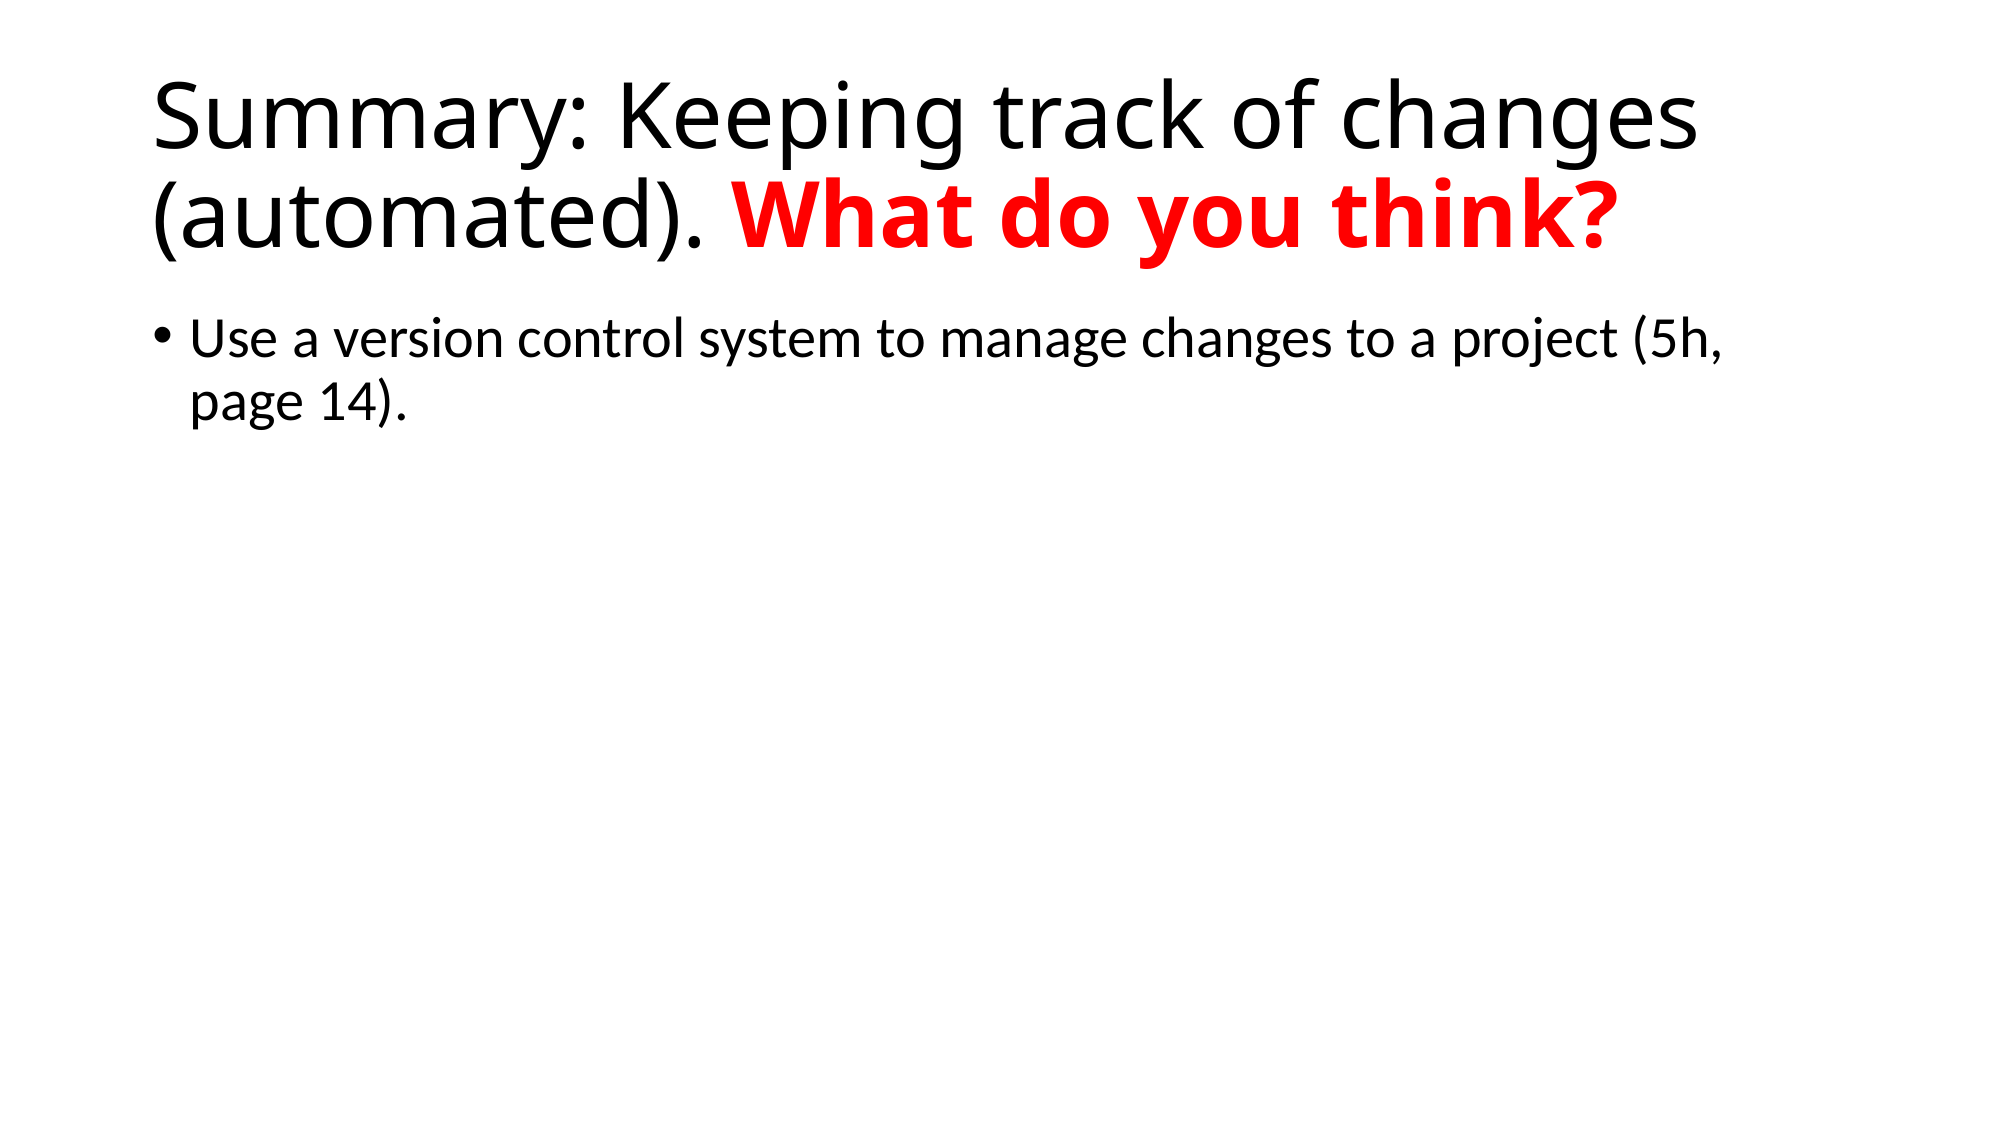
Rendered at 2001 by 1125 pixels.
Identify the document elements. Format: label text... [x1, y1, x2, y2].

list Use a version control system to manage changes to a project (5h, page 14). [137, 299, 1863, 1014]
title Summary: Keeping track of changes (automated). What do you think? [137, 59, 1863, 278]
